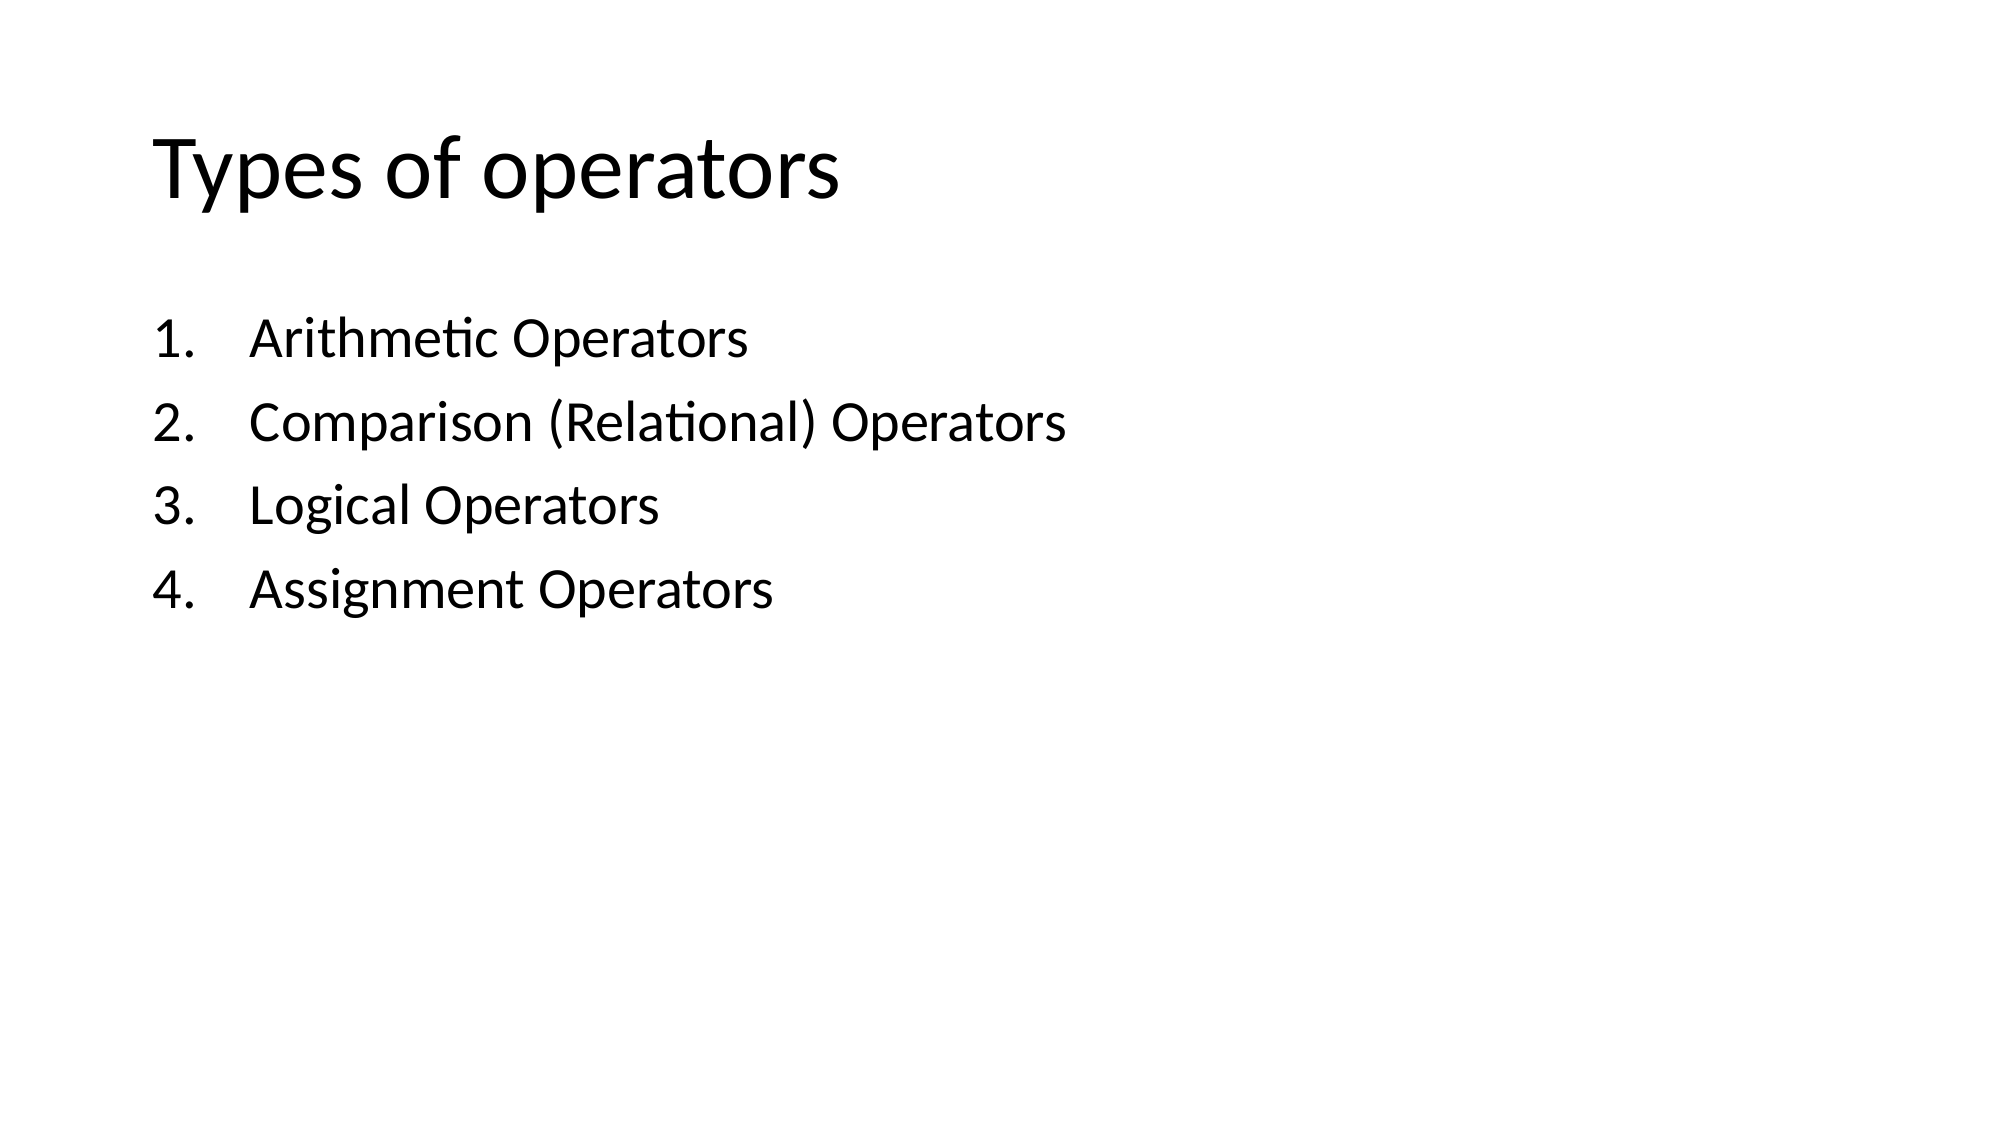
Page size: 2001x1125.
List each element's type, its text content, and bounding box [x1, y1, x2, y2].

title Types of operators [137, 59, 1863, 278]
list Arithmetic Operators Comparison (Relational) Operators Logical Operators Assignment Operators [137, 299, 1863, 1014]
